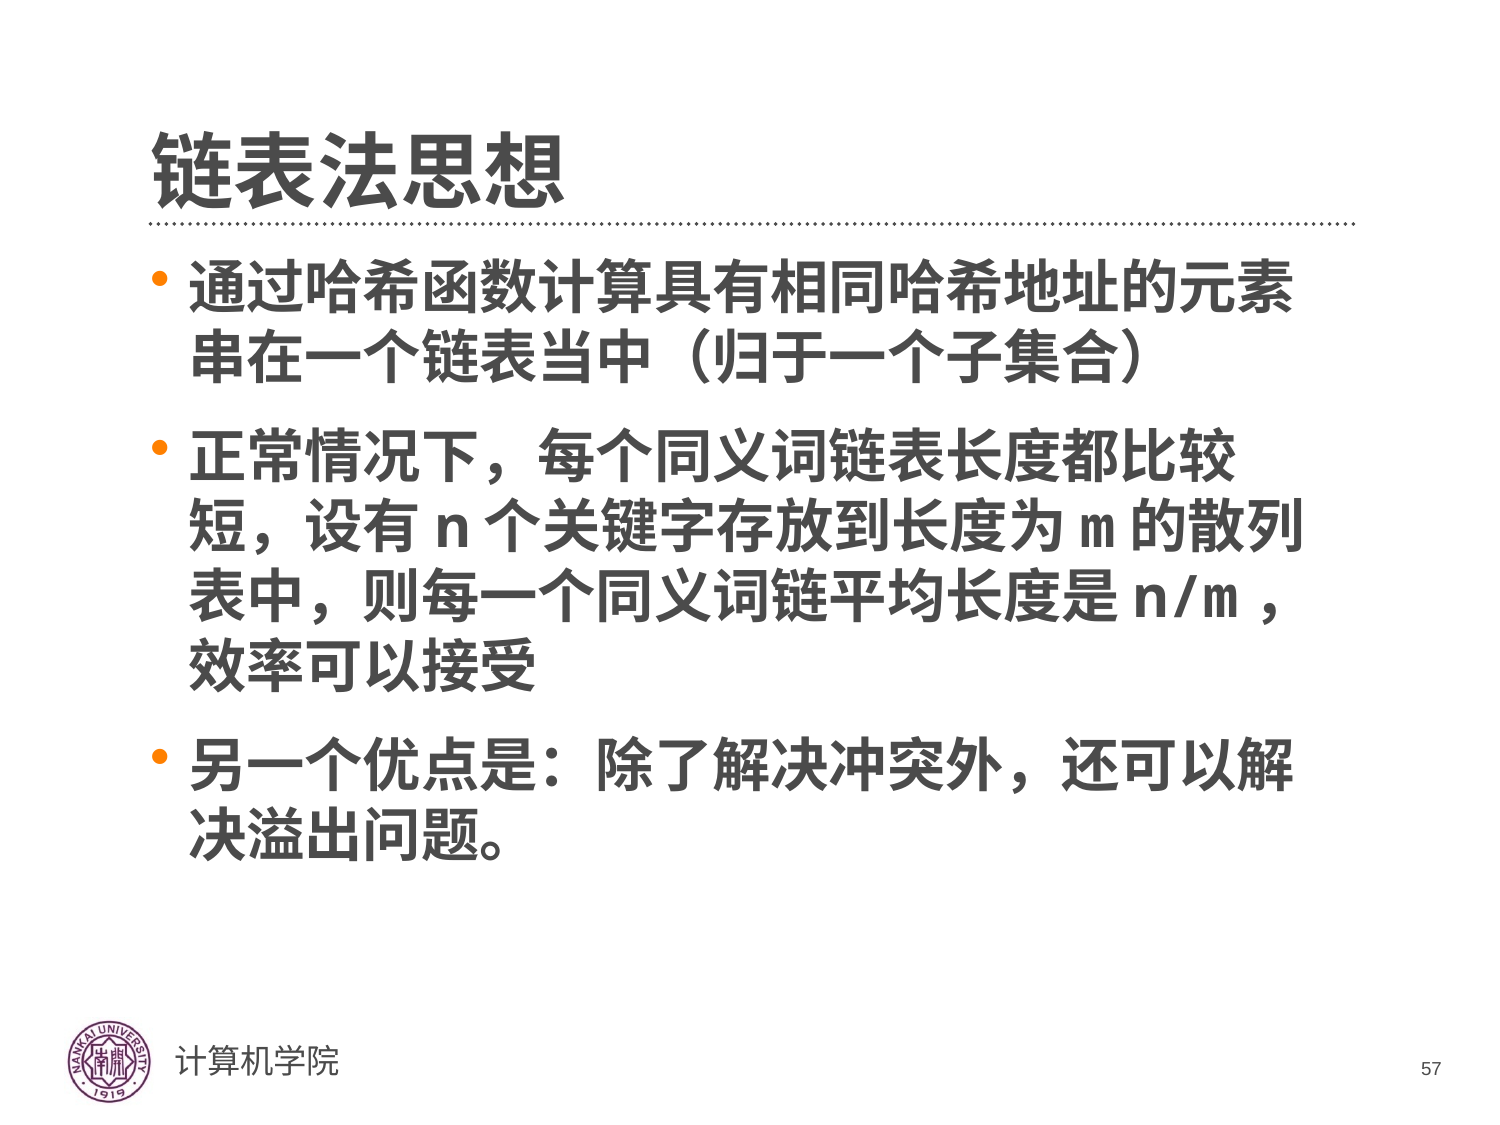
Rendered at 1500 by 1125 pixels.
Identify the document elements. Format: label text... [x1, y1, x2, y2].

list 通过哈希函数计算具有相同哈希地址的元素串在一个链表当中（归于一个子集合） 正常情况下，每个同义词链表长度都比较短，设有n个关键字存放到长度为m的散列表中，则每一个同义词链平均长度是n/m，效率可以接受 另一个优点是：除了解决冲突外，还可以解决溢出问题。 [150, 250, 1360, 1000]
picture [64, 1017, 154, 1106]
title 链表法思想 [150, 83, 1360, 221]
slide_number 57 [1308, 1048, 1458, 1093]
